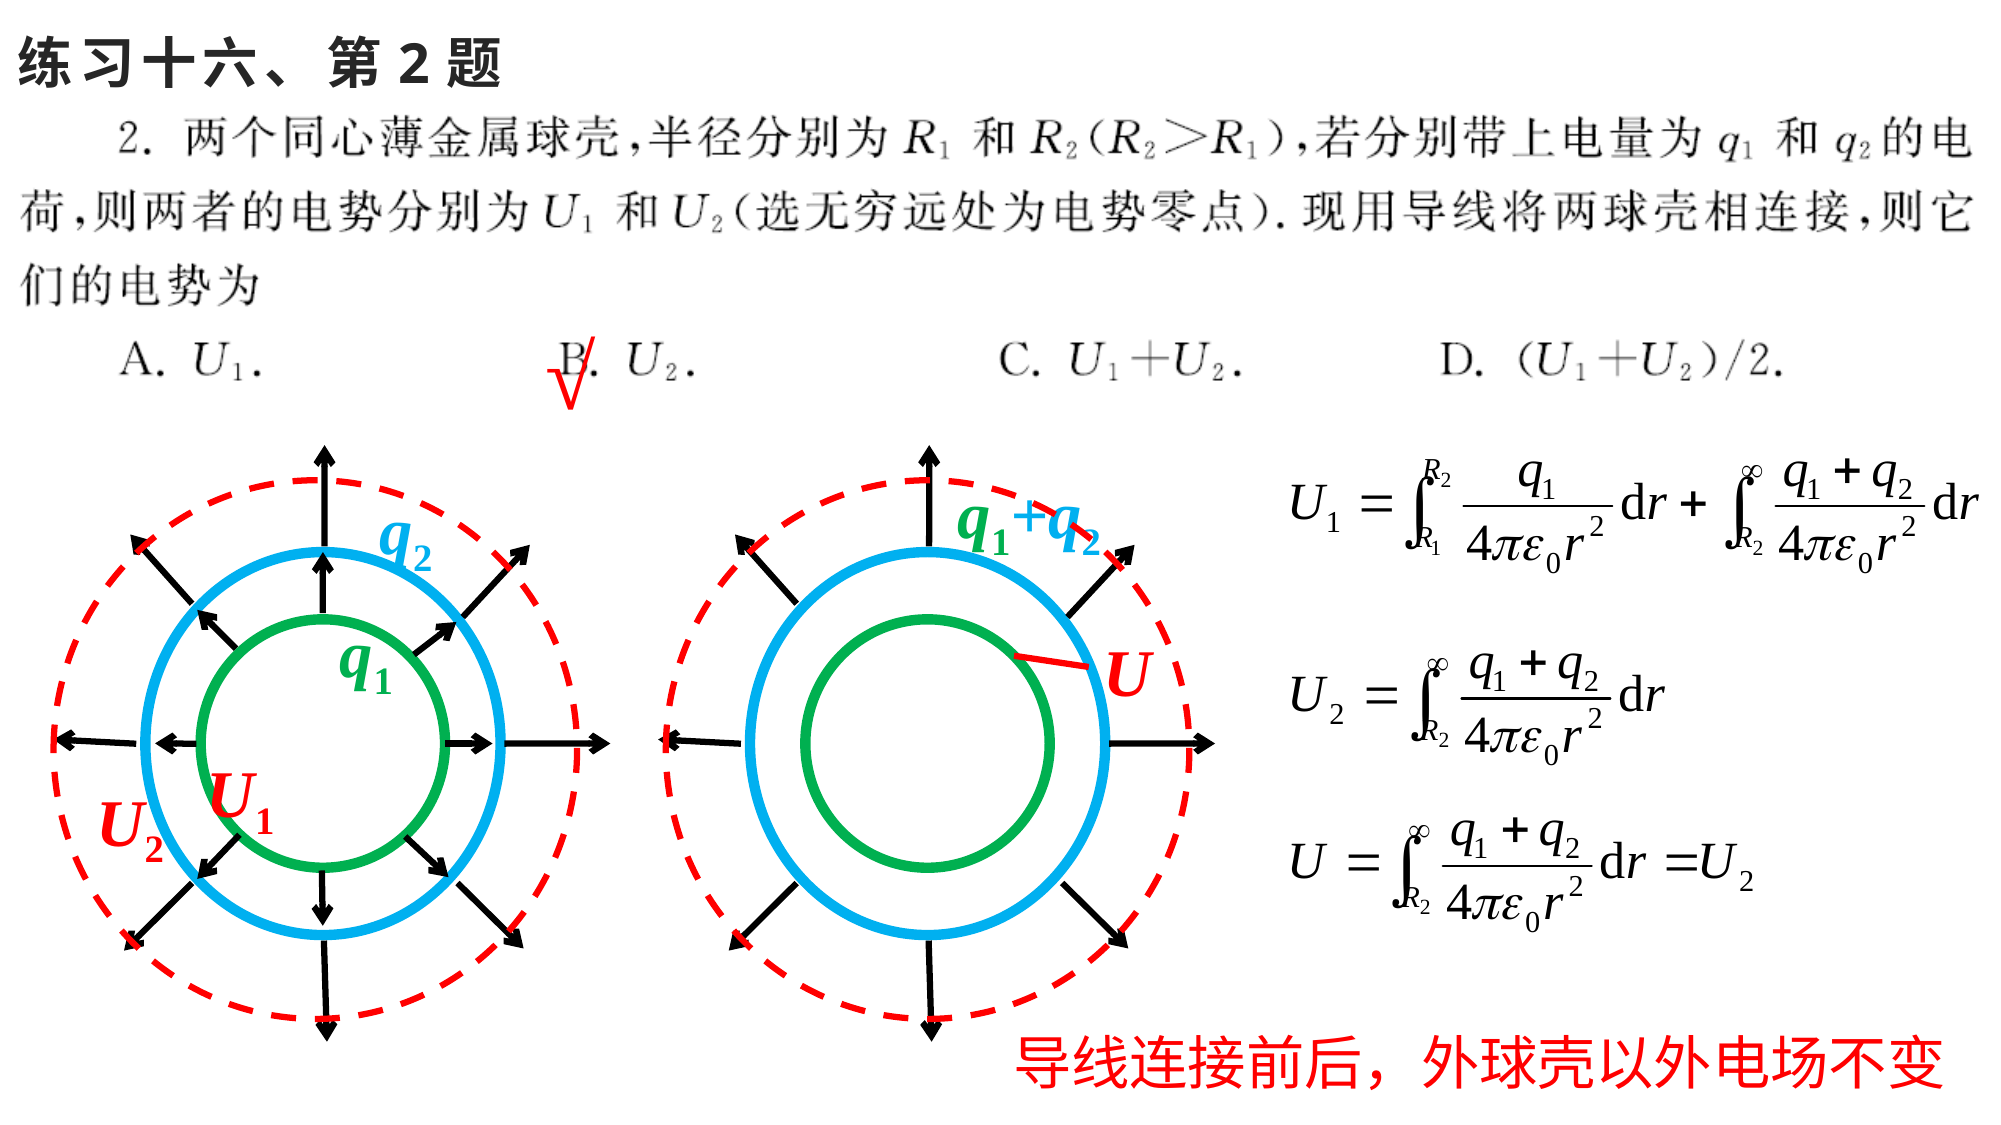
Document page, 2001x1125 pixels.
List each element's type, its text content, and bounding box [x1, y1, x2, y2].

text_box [53, 445, 611, 1042]
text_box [1283, 628, 1676, 777]
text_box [1283, 436, 1993, 585]
picture [10, 98, 1986, 393]
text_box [1283, 796, 1763, 944]
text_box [658, 445, 1215, 1042]
text_box 练习十六、第2题 [3, 2, 602, 119]
text_box √ [530, 393, 611, 436]
text_box 导线连接前后，外球壳以外电场不变 [998, 1018, 1961, 1104]
